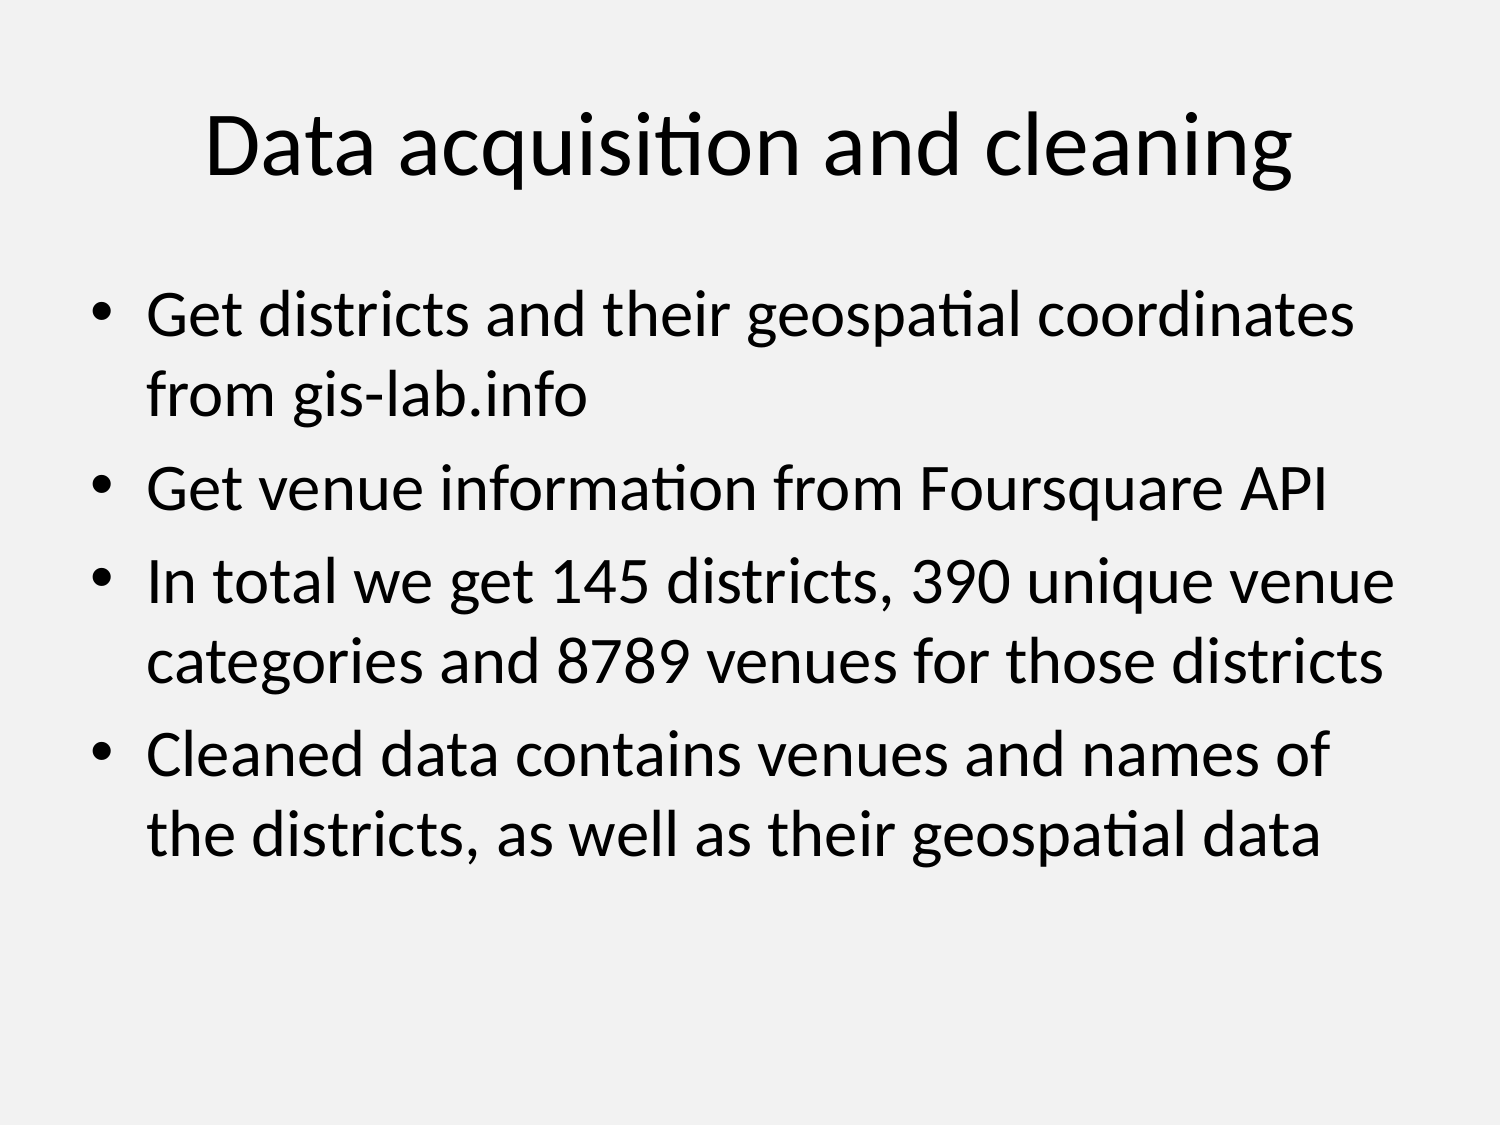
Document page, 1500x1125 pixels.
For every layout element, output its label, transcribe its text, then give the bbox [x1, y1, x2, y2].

list Get districts and their geospatial coordinates from gis-lab.info Get venue information from Foursquare API In total we get 145 districts, 390 unique venue categories and 8789 venues for those districts Cleaned data contains venues and names of the districts, as well as their geospatial data [75, 262, 1425, 1005]
title Data acquisition and cleaning [75, 45, 1425, 233]
